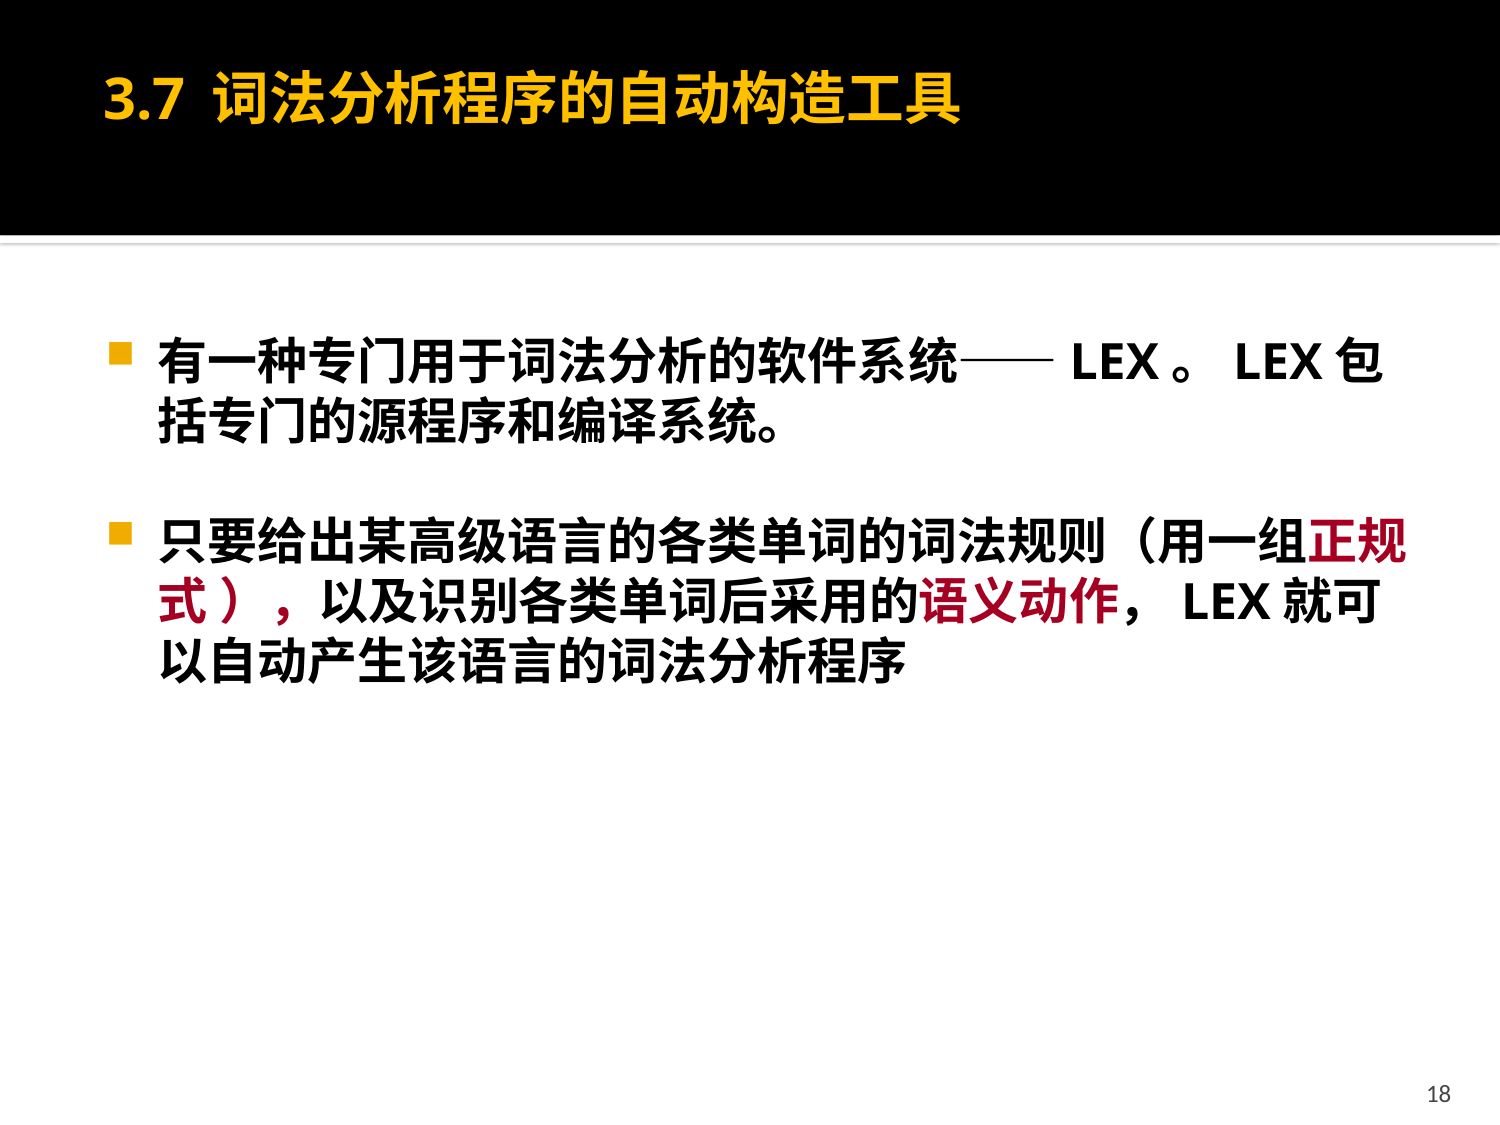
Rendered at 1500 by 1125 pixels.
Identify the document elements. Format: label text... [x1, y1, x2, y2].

title 3.7 词法分析程序的自动构造工具 [88, 54, 1439, 209]
slide_number 18 [1345, 1062, 1467, 1108]
list 有一种专门用于词法分析的软件系统——LEX。LEX包括专门的源程序和编译系统。 只要给出某高级语言的各类单词的词法规则（用一组正规式 ），以及识别各类单词后采用的语义动作，LEX就可以自动产生该语言的词法分析程序 [76, 314, 1427, 705]
